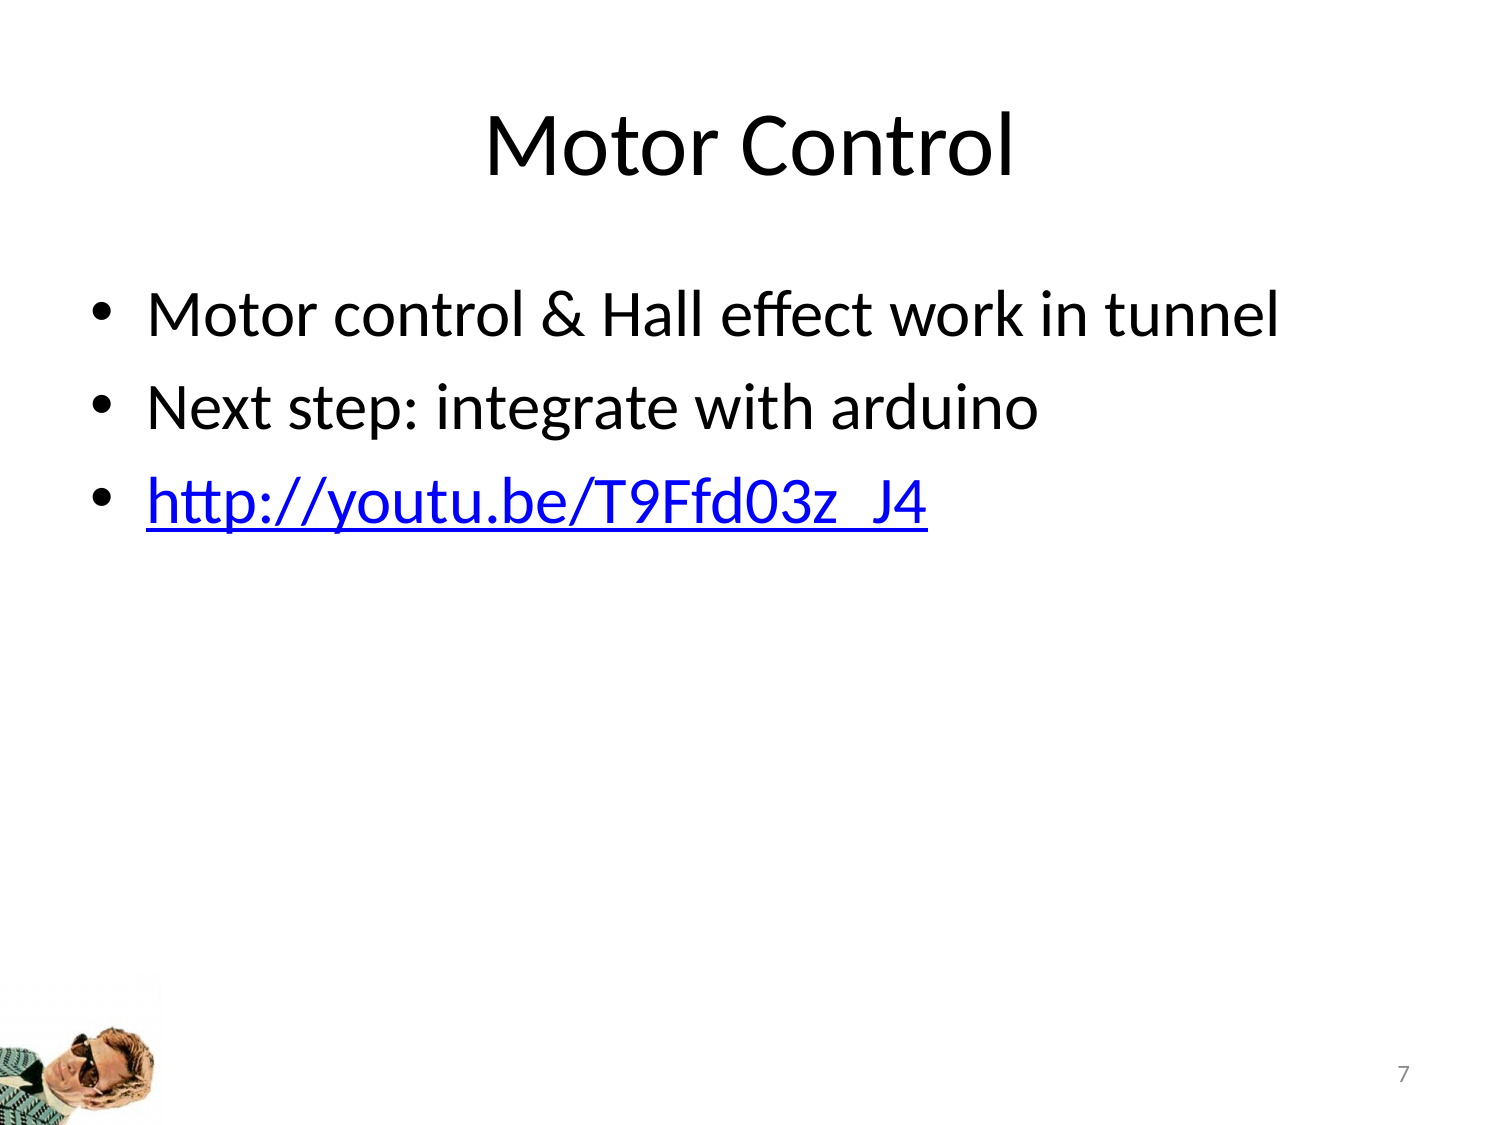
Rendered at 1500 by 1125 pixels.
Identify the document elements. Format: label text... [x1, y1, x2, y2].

list Motor control & Hall effect work in tunnel Next step: integrate with arduino http://youtu.be/T9Ffd03z_J4 [75, 262, 1425, 1005]
picture [0, 966, 162, 1125]
title Motor Control [75, 45, 1425, 233]
slide_number 7 [1074, 1042, 1425, 1103]
